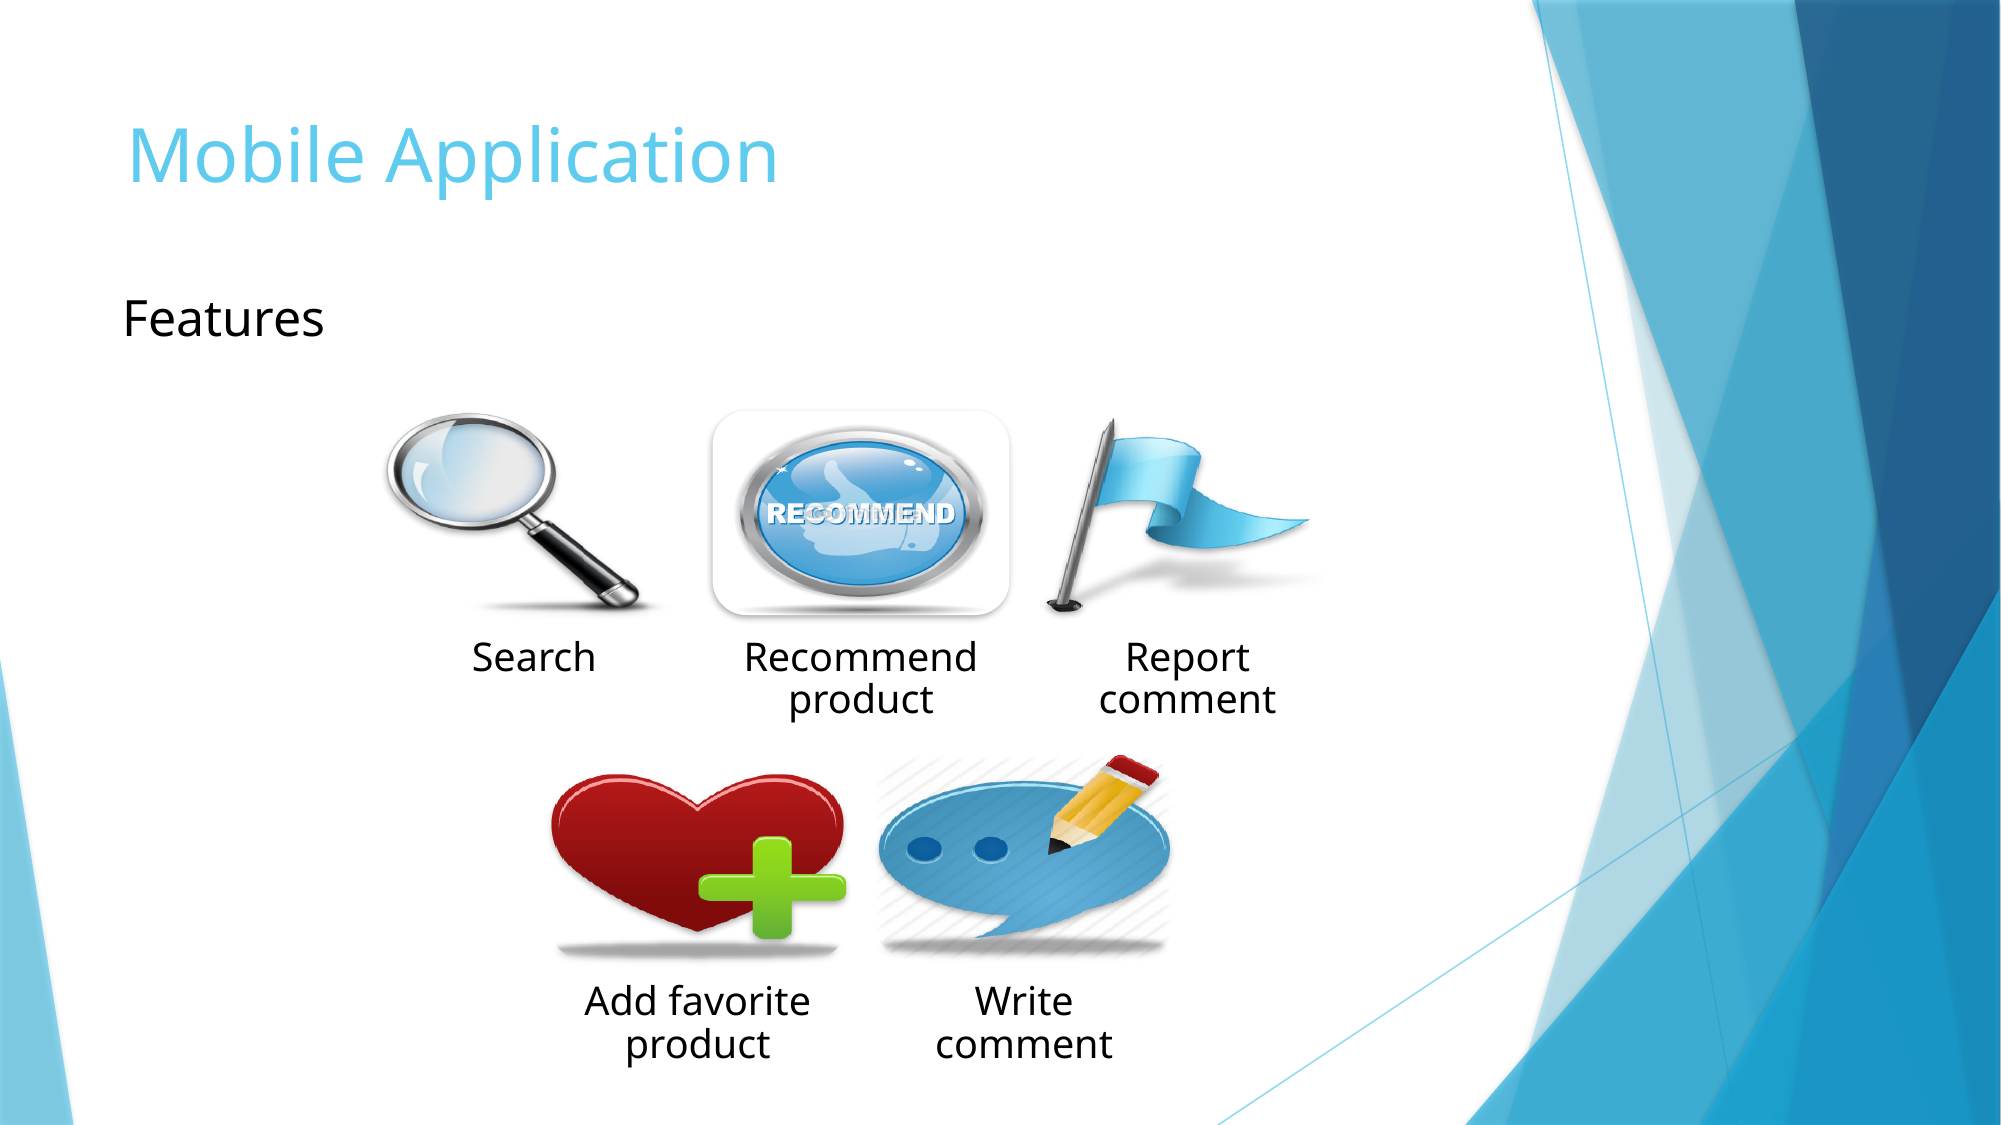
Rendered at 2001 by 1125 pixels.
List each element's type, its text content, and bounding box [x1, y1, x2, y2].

title Mobile Application [111, 99, 1522, 317]
text_box Features [107, 278, 341, 354]
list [247, 410, 1475, 1071]
